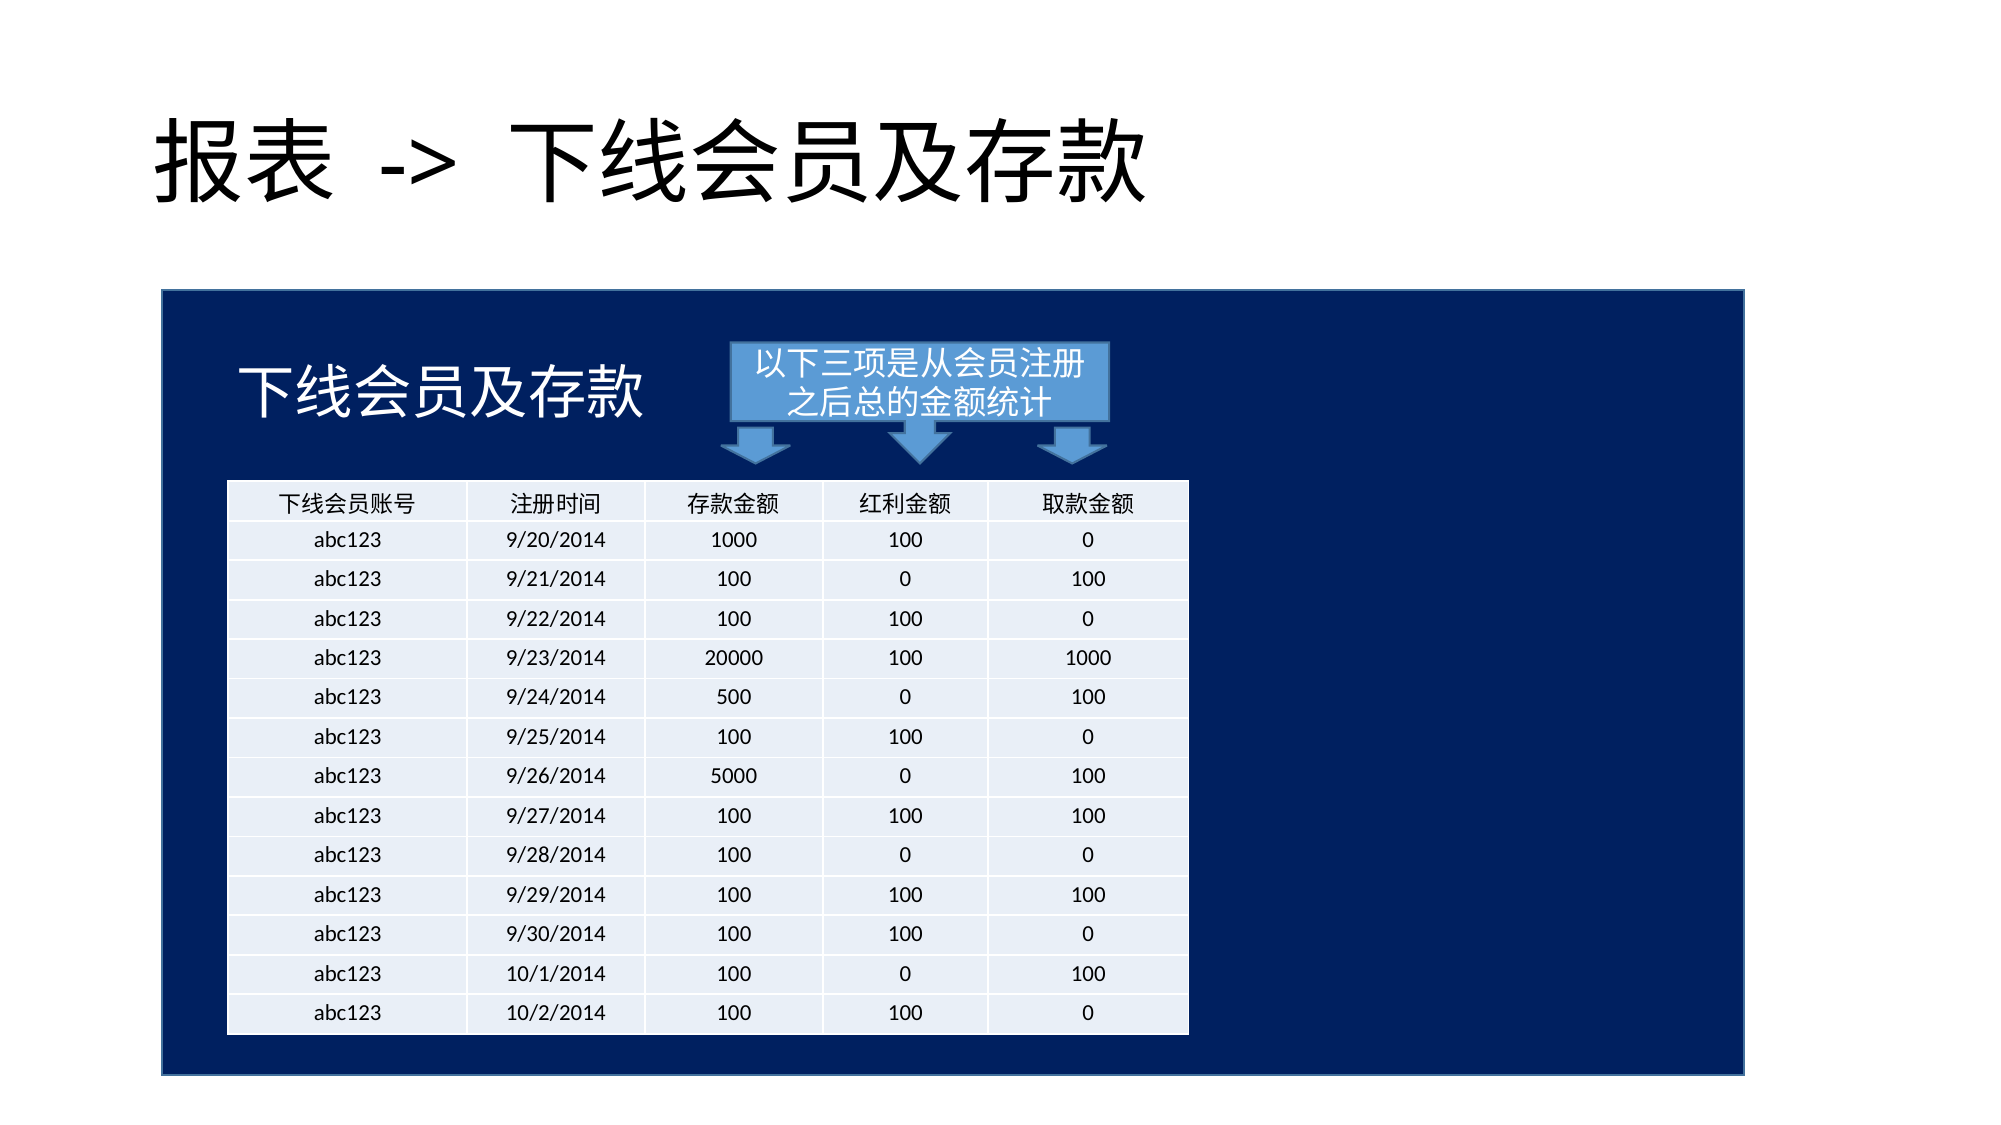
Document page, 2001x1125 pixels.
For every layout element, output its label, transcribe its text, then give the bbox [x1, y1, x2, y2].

table_cell 10/2/2014 [468, 995, 644, 1033]
table_header 存款金额 [646, 482, 822, 520]
table_cell abc123 [229, 719, 466, 757]
table_cell abc123 [229, 916, 466, 954]
table_cell 0 [989, 719, 1188, 757]
table_cell 9/21/2014 [468, 561, 644, 599]
table_header 红利金额 [824, 482, 987, 520]
table_header 取款金额 [989, 482, 1188, 520]
table_cell 100 [646, 916, 822, 954]
table_cell 100 [646, 995, 822, 1033]
table_cell 0 [989, 522, 1188, 559]
text_box 报表 -> 下线会员及存款 [137, 56, 1863, 275]
table_cell 0 [989, 601, 1188, 638]
table_cell abc123 [229, 522, 466, 559]
table_cell 0 [989, 916, 1188, 954]
table_cell 100 [989, 561, 1188, 599]
table_cell 1000 [646, 522, 822, 559]
table_cell 0 [824, 758, 987, 796]
table_cell 100 [646, 837, 822, 875]
table_cell 9/23/2014 [468, 640, 644, 678]
table_cell 0 [824, 837, 987, 875]
table_cell 100 [646, 561, 822, 599]
table_cell 9/26/2014 [468, 758, 644, 796]
table_cell 9/27/2014 [468, 798, 644, 836]
table_cell 9/22/2014 [468, 601, 644, 638]
table_cell 9/30/2014 [468, 916, 644, 954]
table_cell 100 [989, 758, 1188, 796]
table_cell abc123 [229, 956, 466, 993]
table_cell 9/20/2014 [468, 522, 644, 559]
table_cell 5000 [646, 758, 822, 796]
table_cell abc123 [229, 995, 466, 1033]
table_cell 100 [989, 679, 1188, 717]
table_cell 9/29/2014 [468, 877, 644, 914]
table_cell 100 [824, 719, 987, 757]
table_cell 0 [824, 956, 987, 993]
table_cell 100 [824, 601, 987, 638]
table_cell abc123 [229, 837, 466, 875]
table_header 下线会员账号 [229, 482, 466, 520]
table_cell abc123 [229, 640, 466, 678]
table_cell 100 [824, 640, 987, 678]
table_cell abc123 [229, 561, 466, 599]
table_cell 20000 [646, 640, 822, 678]
table_cell 100 [824, 995, 987, 1033]
table_cell 9/24/2014 [468, 679, 644, 717]
table_cell 100 [824, 798, 987, 836]
table_cell abc123 [229, 798, 466, 836]
table_cell 100 [646, 719, 822, 757]
text_box 以下三项是从会员注册之后总的金额统计 [729, 341, 1111, 465]
table_cell 100 [824, 916, 987, 954]
table_cell 0 [989, 995, 1188, 1033]
table_cell 9/25/2014 [468, 719, 644, 757]
table_cell 100 [824, 522, 987, 559]
text_box [720, 426, 791, 465]
table_cell 10/1/2014 [468, 956, 644, 993]
table_cell 500 [646, 679, 822, 717]
table_cell 0 [824, 679, 987, 717]
text_box [1037, 426, 1108, 465]
table_cell abc123 [229, 758, 466, 796]
table_cell abc123 [229, 601, 466, 638]
table_cell 9/28/2014 [468, 837, 644, 875]
table_header 注册时间 [468, 482, 644, 520]
table_cell 100 [989, 798, 1188, 836]
table_cell 100 [824, 877, 987, 914]
table_cell abc123 [229, 679, 466, 717]
table_cell 0 [824, 561, 987, 599]
text_box 下线会员及存款 [161, 289, 1745, 1076]
table_cell 0 [989, 837, 1188, 875]
table_cell 100 [646, 798, 822, 836]
table_cell abc123 [229, 877, 466, 914]
table_cell 100 [989, 956, 1188, 993]
table_cell 100 [646, 601, 822, 638]
table_cell 100 [989, 877, 1188, 914]
table_cell 1000 [989, 640, 1188, 678]
table_cell 100 [646, 877, 822, 914]
table_cell 100 [646, 956, 822, 993]
